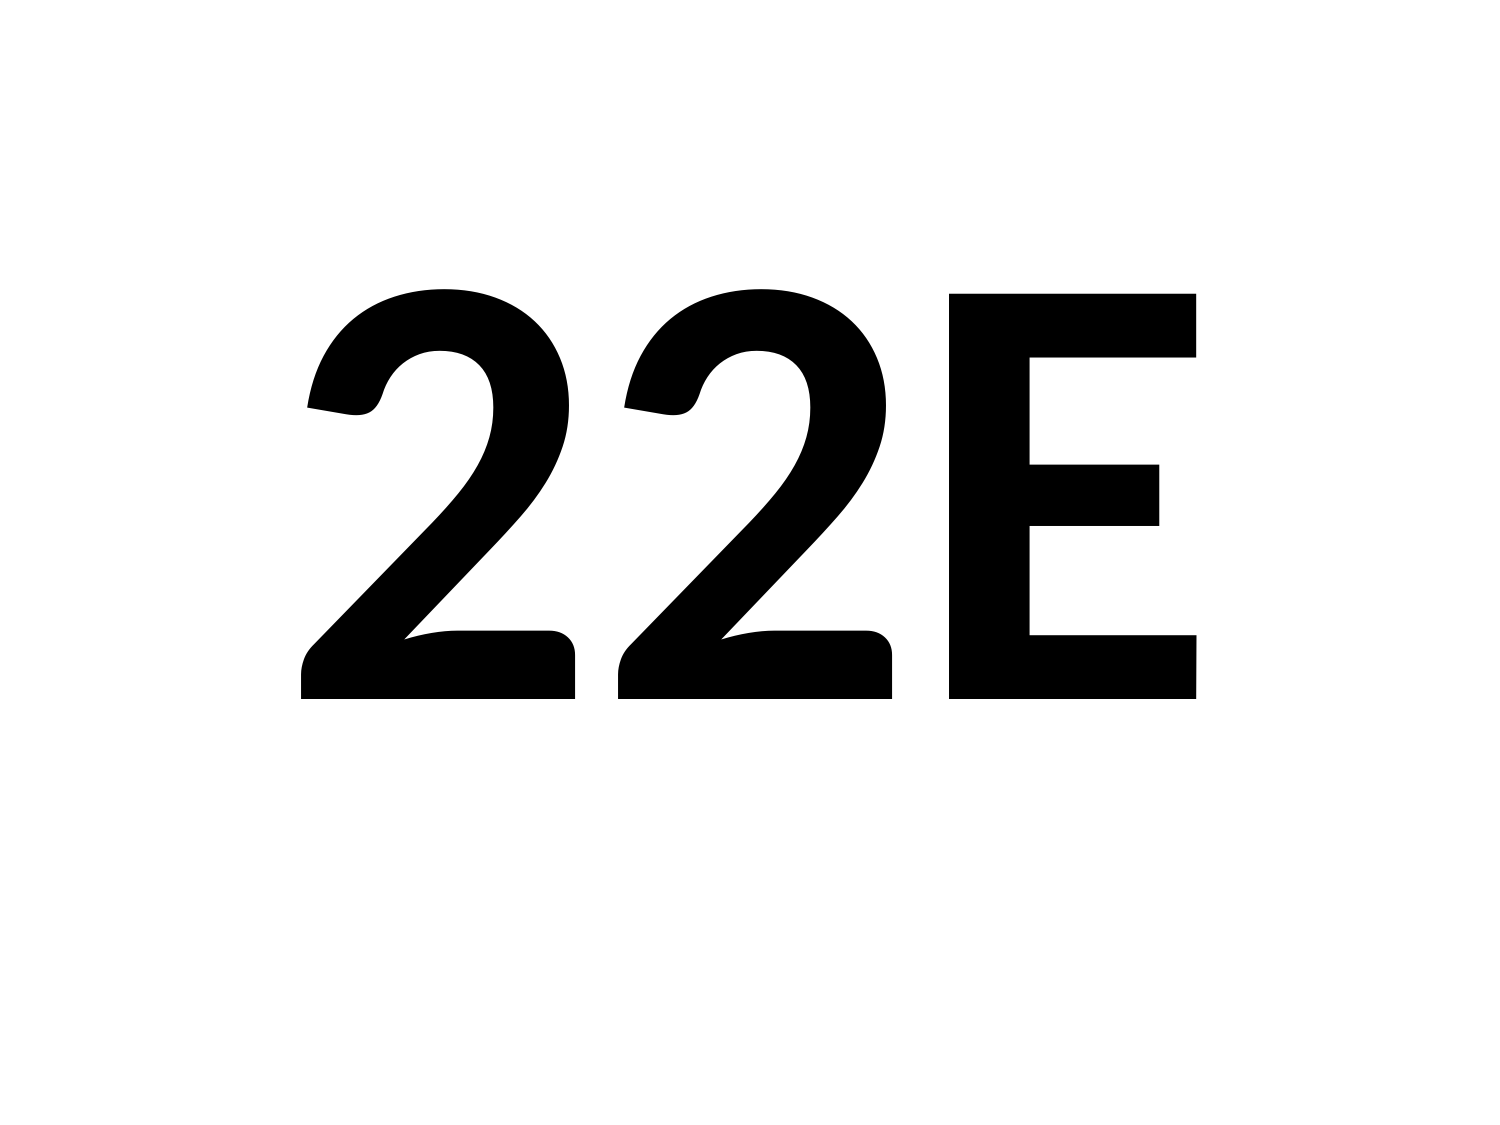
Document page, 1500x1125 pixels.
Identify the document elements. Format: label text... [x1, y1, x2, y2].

text_box 22E [265, 67, 1234, 833]
